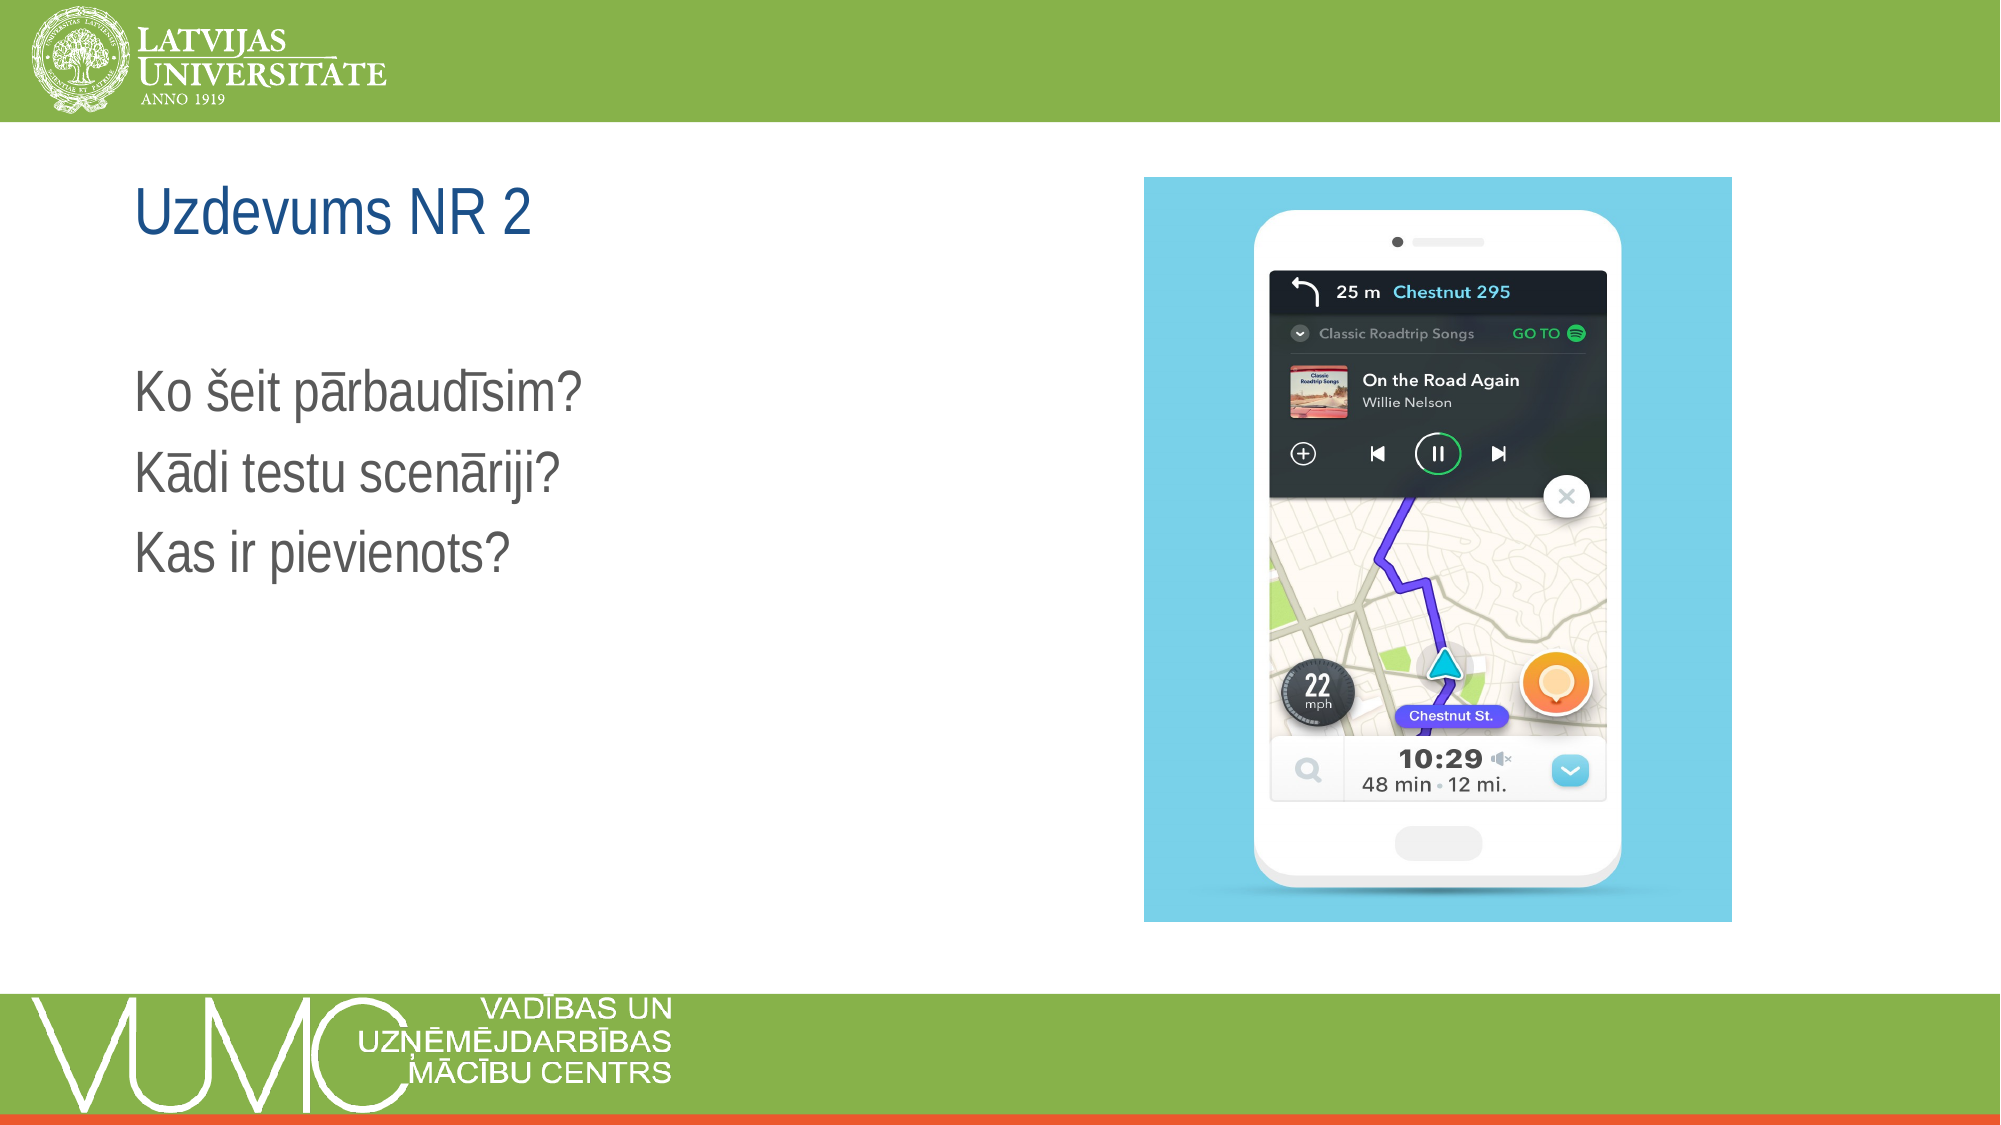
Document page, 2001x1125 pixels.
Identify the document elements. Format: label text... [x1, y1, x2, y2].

picture [1144, 177, 1732, 922]
text_box Ko šeit pārbaudīsim? Kādi testu scenāriji? Kas ir pievienots? [119, 355, 1128, 683]
text_box Uzdevums NR 2 [119, 149, 878, 257]
picture [31, 993, 671, 1113]
